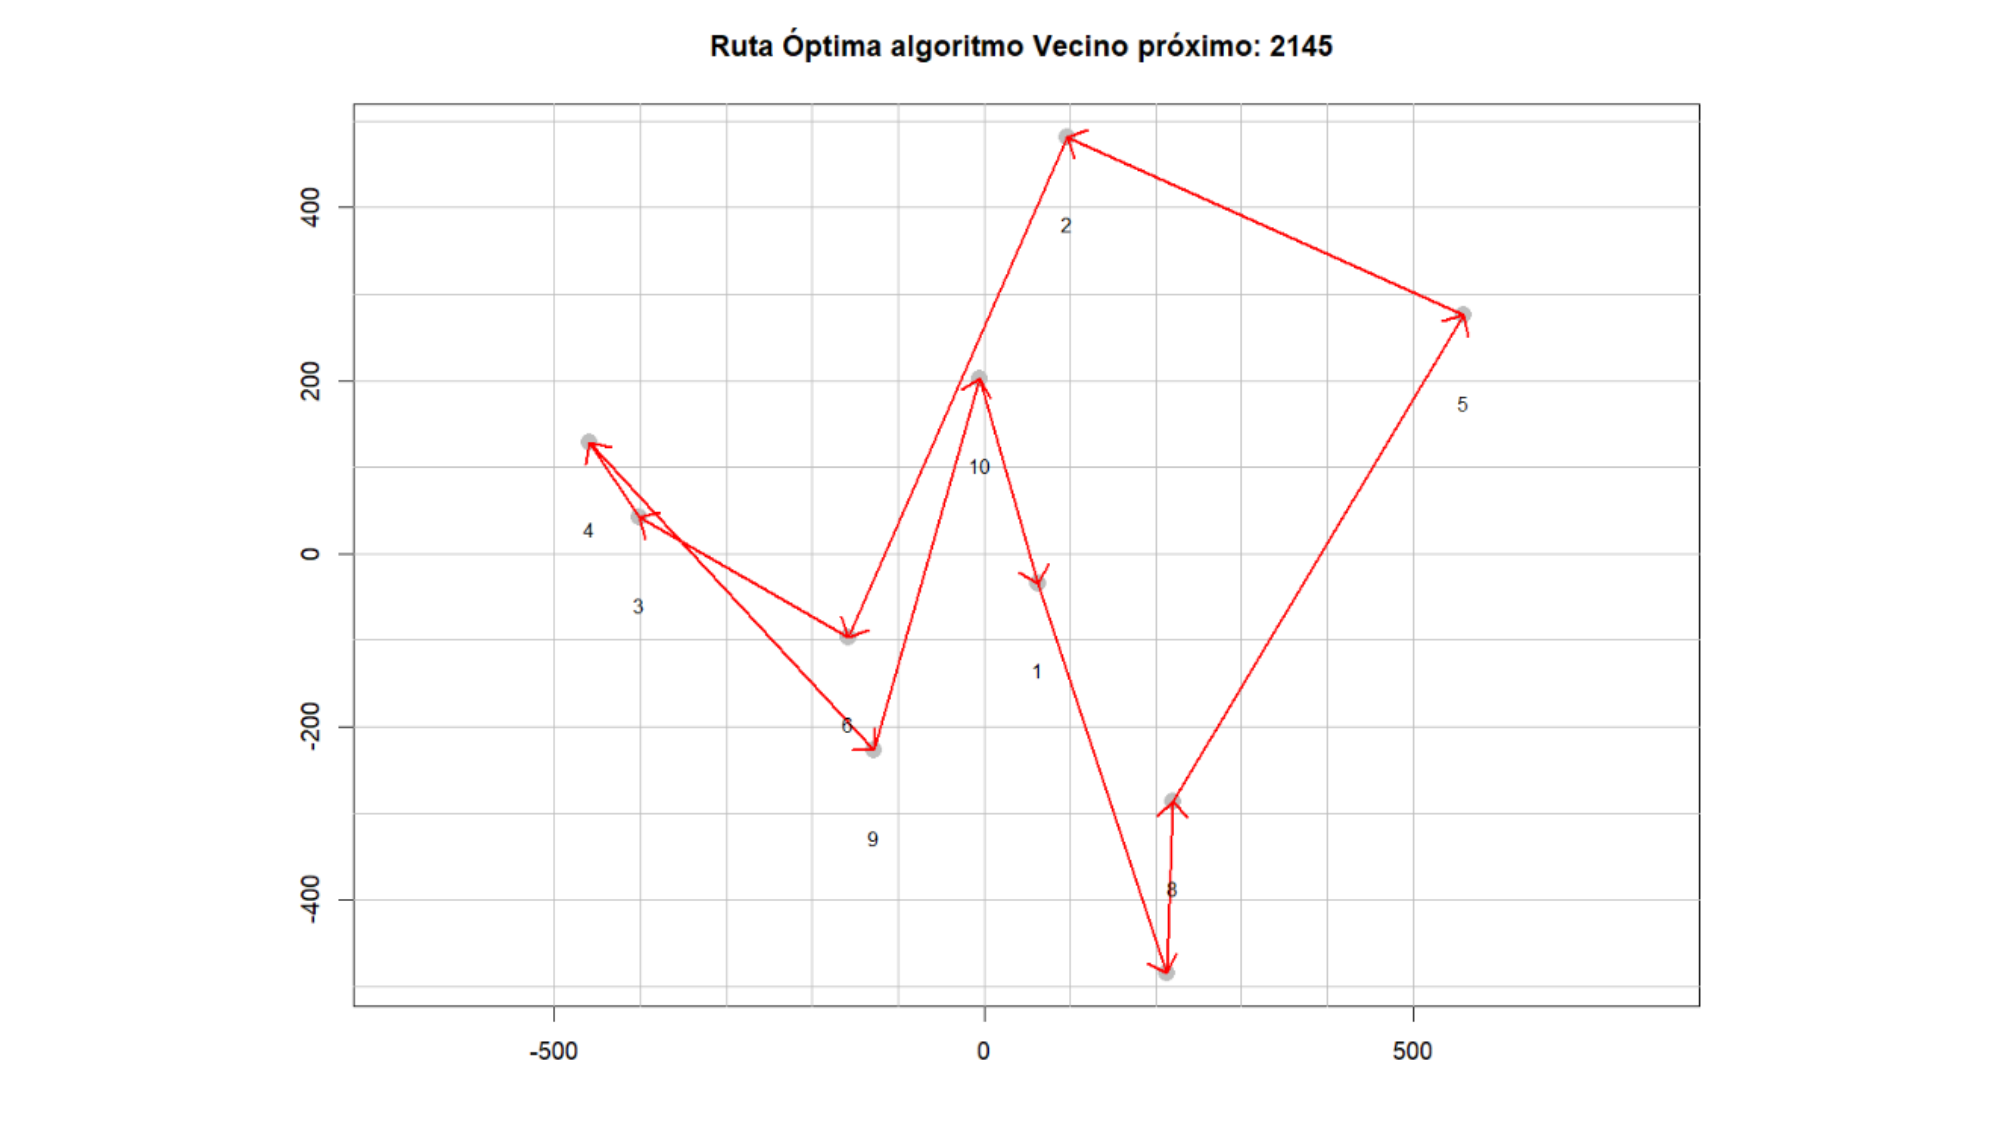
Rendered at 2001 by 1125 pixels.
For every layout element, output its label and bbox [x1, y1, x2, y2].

picture [260, 0, 1740, 1125]
